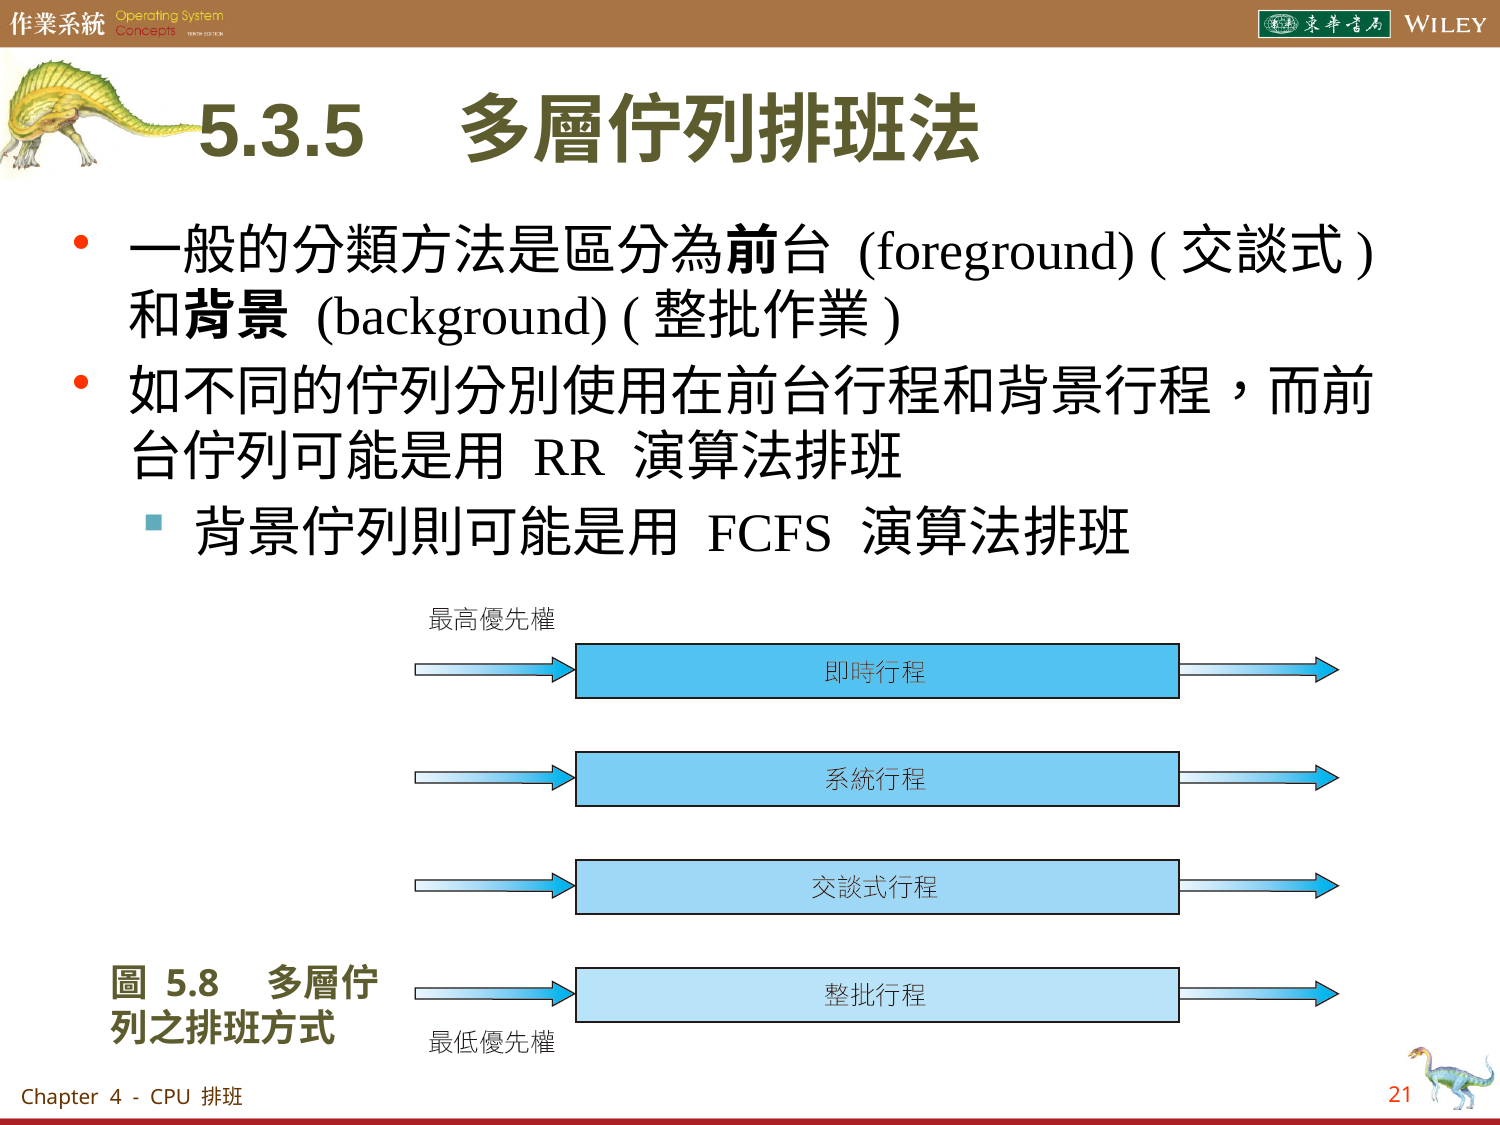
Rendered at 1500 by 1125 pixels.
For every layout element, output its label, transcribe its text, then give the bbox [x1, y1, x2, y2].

title 5.3.5 多層佇列排班法 [183, 66, 1439, 186]
list 一般的分類方法是區分為前台 (foreground) (交談式) 和背景 (background) (整批作業) 如不同的佇列分別使用在前台行程和背景行程，而前台佇列可能是用 RR 演算法排班 背景佇列則可能是用 FCFS 演算法排班 [57, 208, 1437, 587]
picture [0, 0, 1500, 1125]
slide_number 21 [1340, 1076, 1429, 1118]
text_box 圖 5.8 多層佇列之排班方式 [96, 952, 405, 1057]
footer Chapter 4 - CPU 排班 [5, 1076, 850, 1118]
